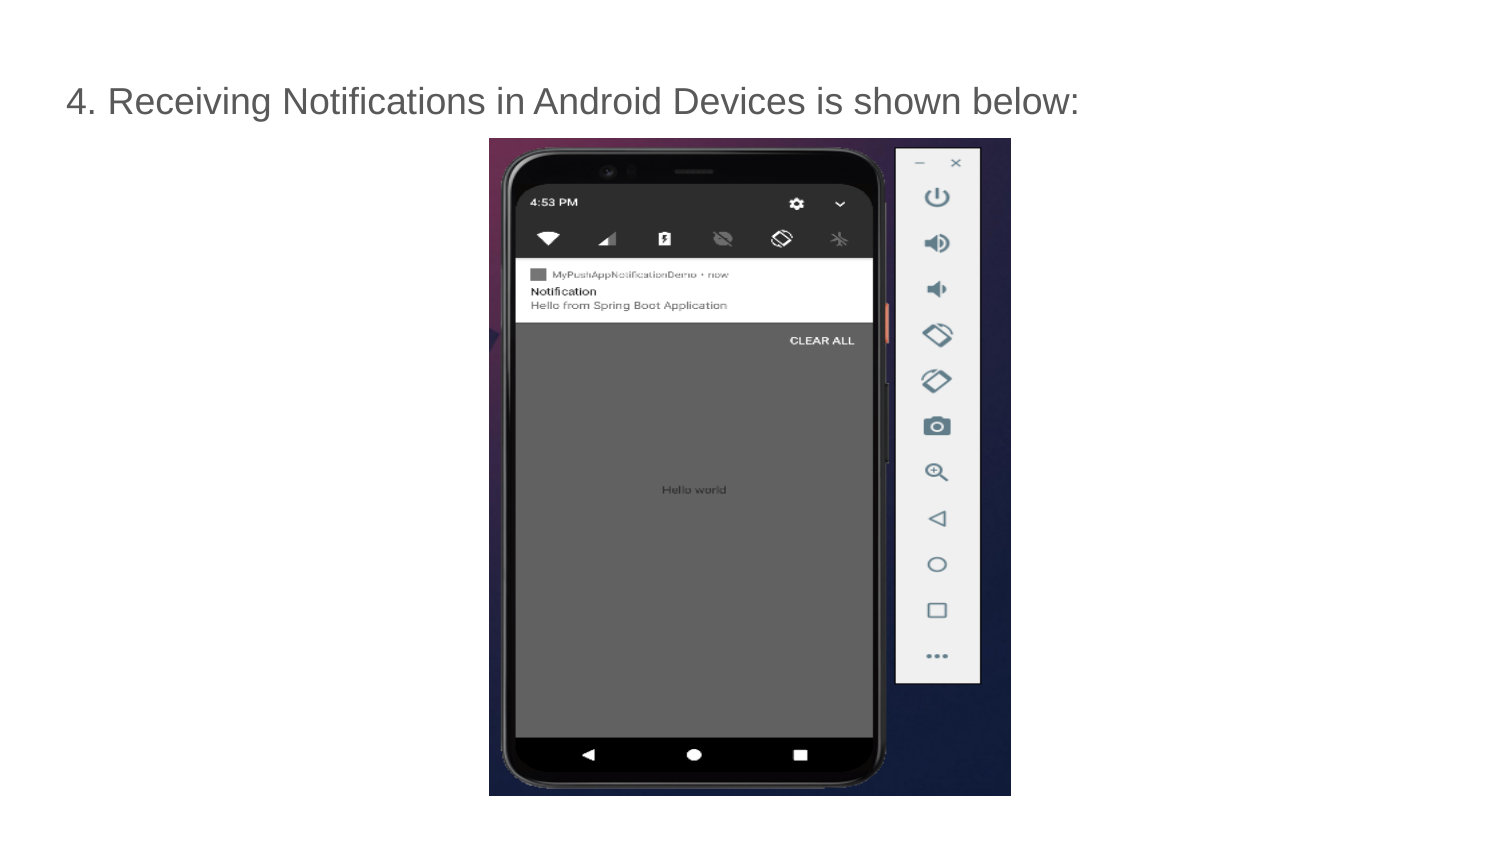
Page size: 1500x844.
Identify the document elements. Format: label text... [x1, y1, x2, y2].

picture [489, 138, 1011, 796]
list 4. Receiving Notifications in Android Devices is shown below: [51, 55, 1449, 750]
